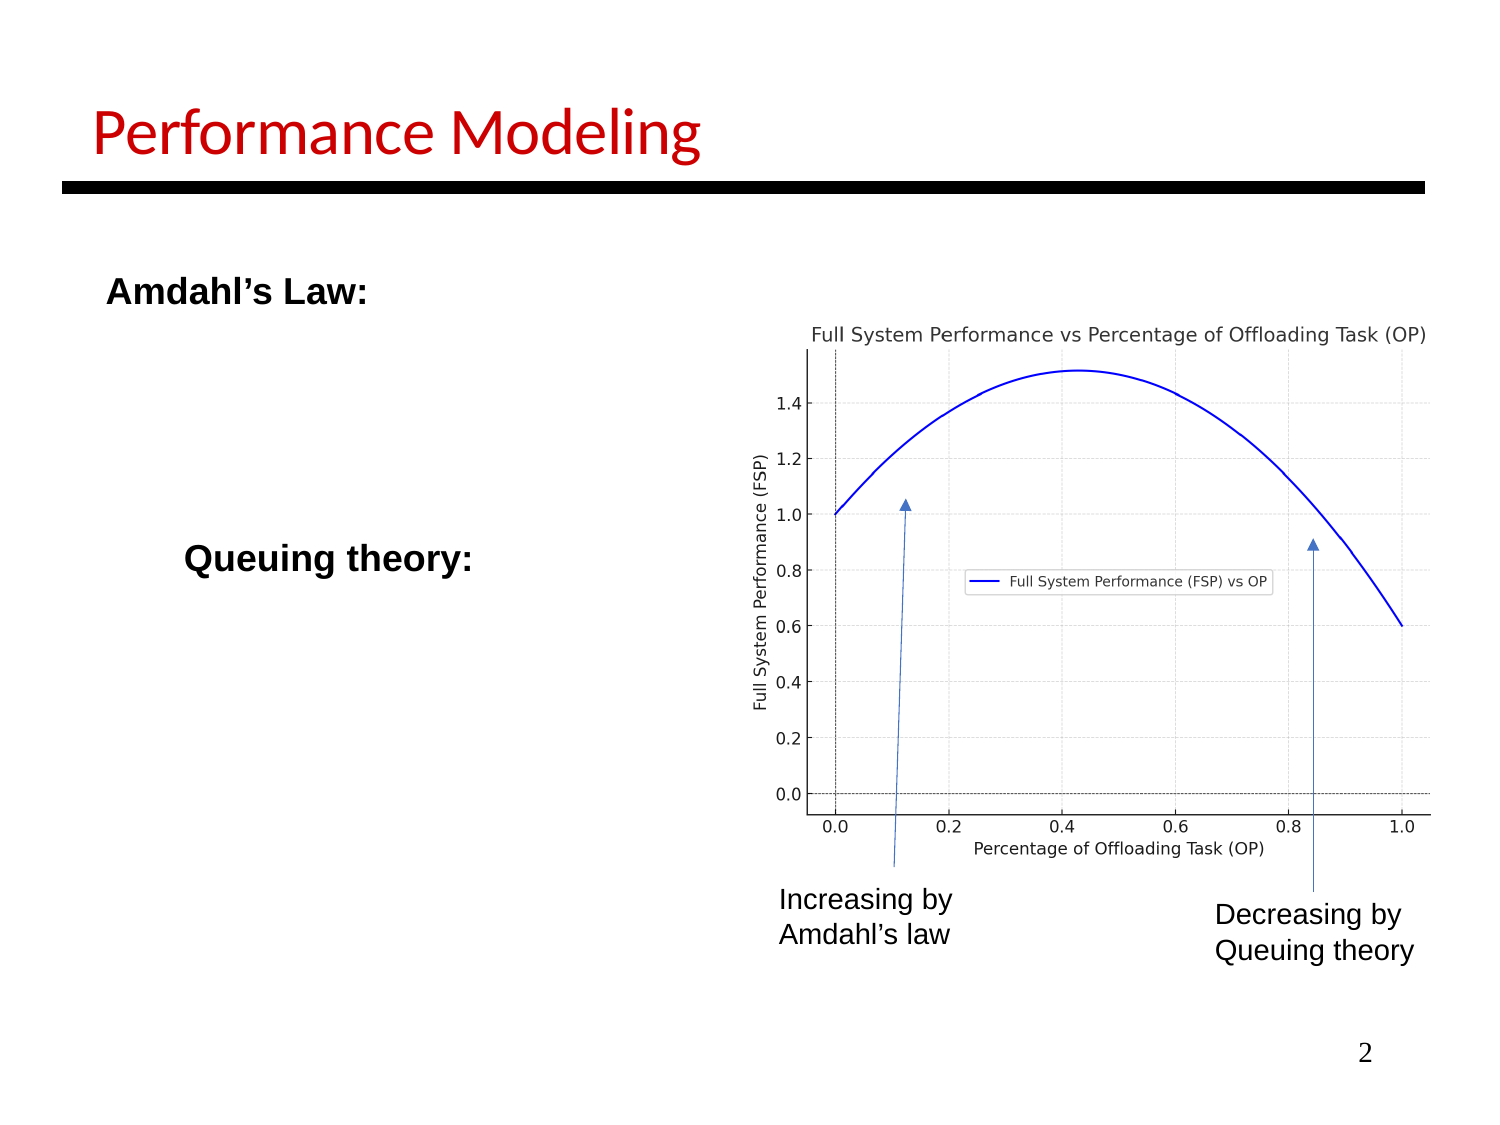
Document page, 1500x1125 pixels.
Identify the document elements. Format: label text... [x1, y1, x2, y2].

text_box 2 [1356, 1039, 1375, 1071]
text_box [894, 498, 906, 868]
picture [743, 316, 1440, 868]
text_box Performance Modeling [90, 82, 1261, 170]
text_box Decreasing by Queuing theory [1200, 888, 1440, 974]
text_box Increasing by Amdahl’s law [763, 872, 1048, 958]
